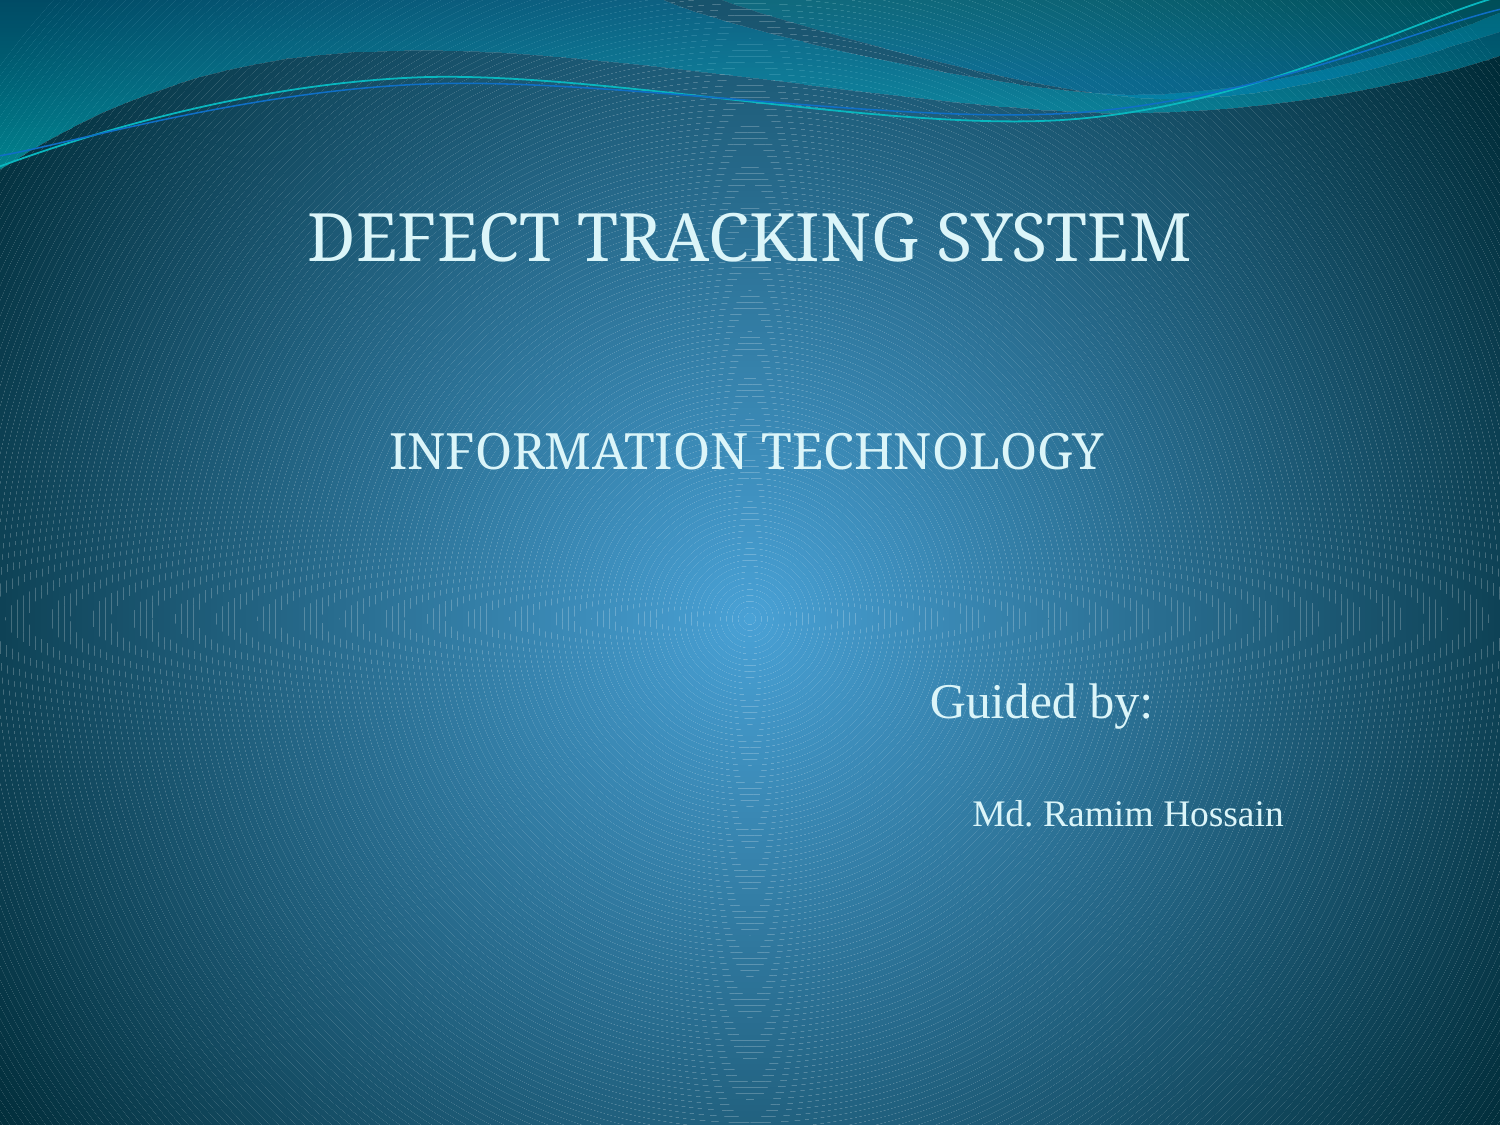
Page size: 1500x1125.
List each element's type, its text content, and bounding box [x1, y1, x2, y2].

text_box INFORMATION TECHNOLOGY [374, 412, 1119, 488]
text_box Guided by: Md. Ramim Hossain [862, 661, 1488, 841]
text_box DEFECT TRACKING SYSTEM [87, 187, 1413, 283]
